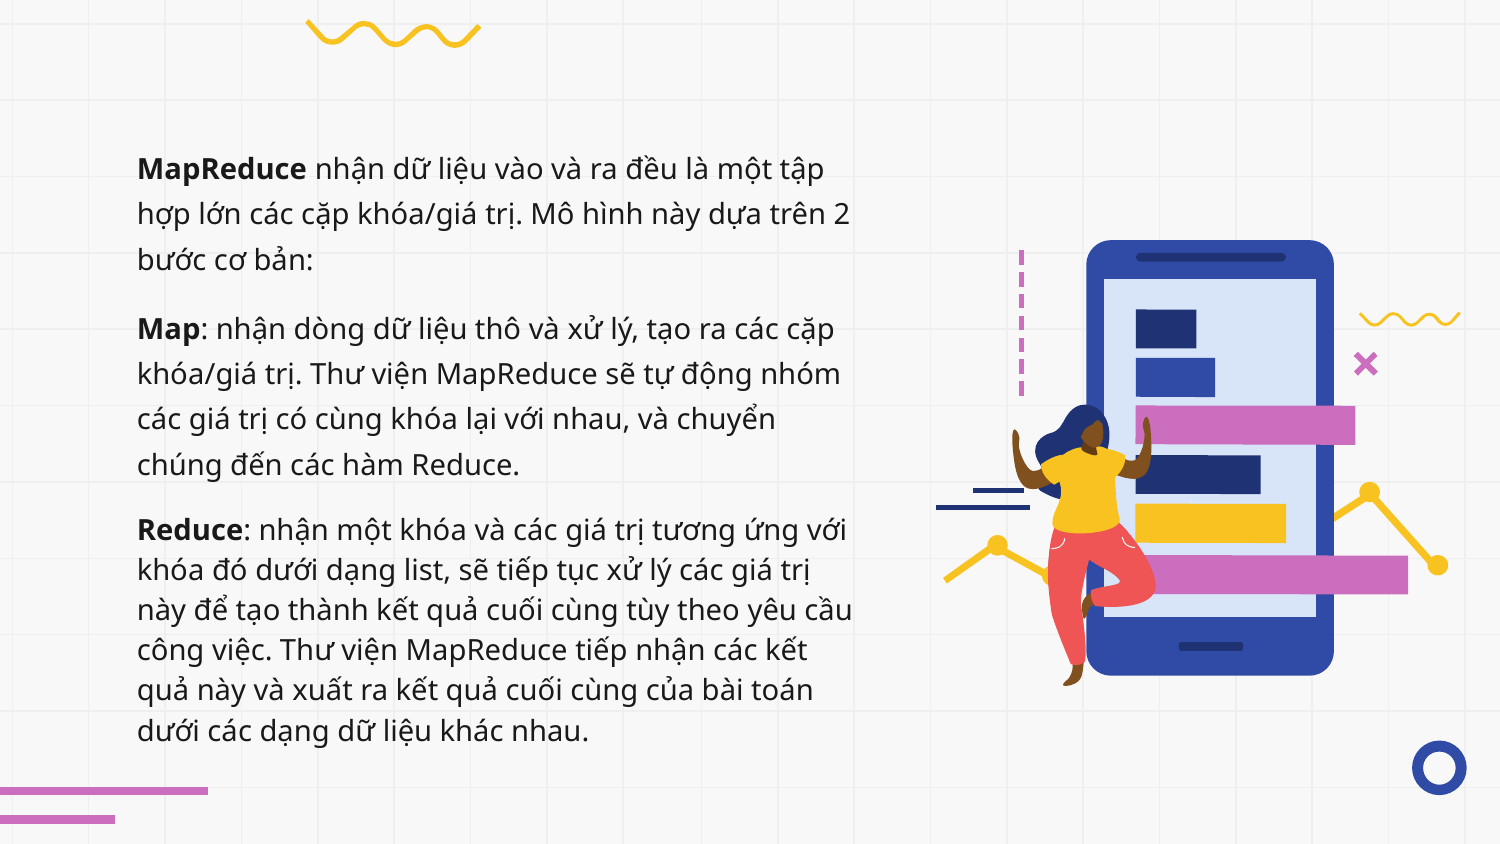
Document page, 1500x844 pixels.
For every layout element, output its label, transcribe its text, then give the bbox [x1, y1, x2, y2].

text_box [935, 239, 1462, 687]
subtitle MapReduce nhận dữ liệu vào và ra đều là một tập hợp lớn các cặp khóa/giá trị. Mô hình này dựa trên 2 bước cơ bản: Map: nhận dòng dữ liệu thô và xử lý, tạo ra các cặp khóa/giá trị. Thư viện MapReduce sẽ tự động nhóm các giá trị có cùng khóa lại với nhau, và chuyển chúng đến các hàm Reduce. Reduce: nhận một khóa và các giá trị tương ứng với khóa đó dưới dạng list, sẽ tiếp tục xử lý các giá trị này để tạo thành kết quả cuối cùng tùy theo yêu cầu công việc. Thư viện MapReduce tiếp nhận các kết quả này và xuất ra kết quả cuối cùng của bài toán dưới các dạng dữ liệu khác nhau. [121, 125, 879, 565]
